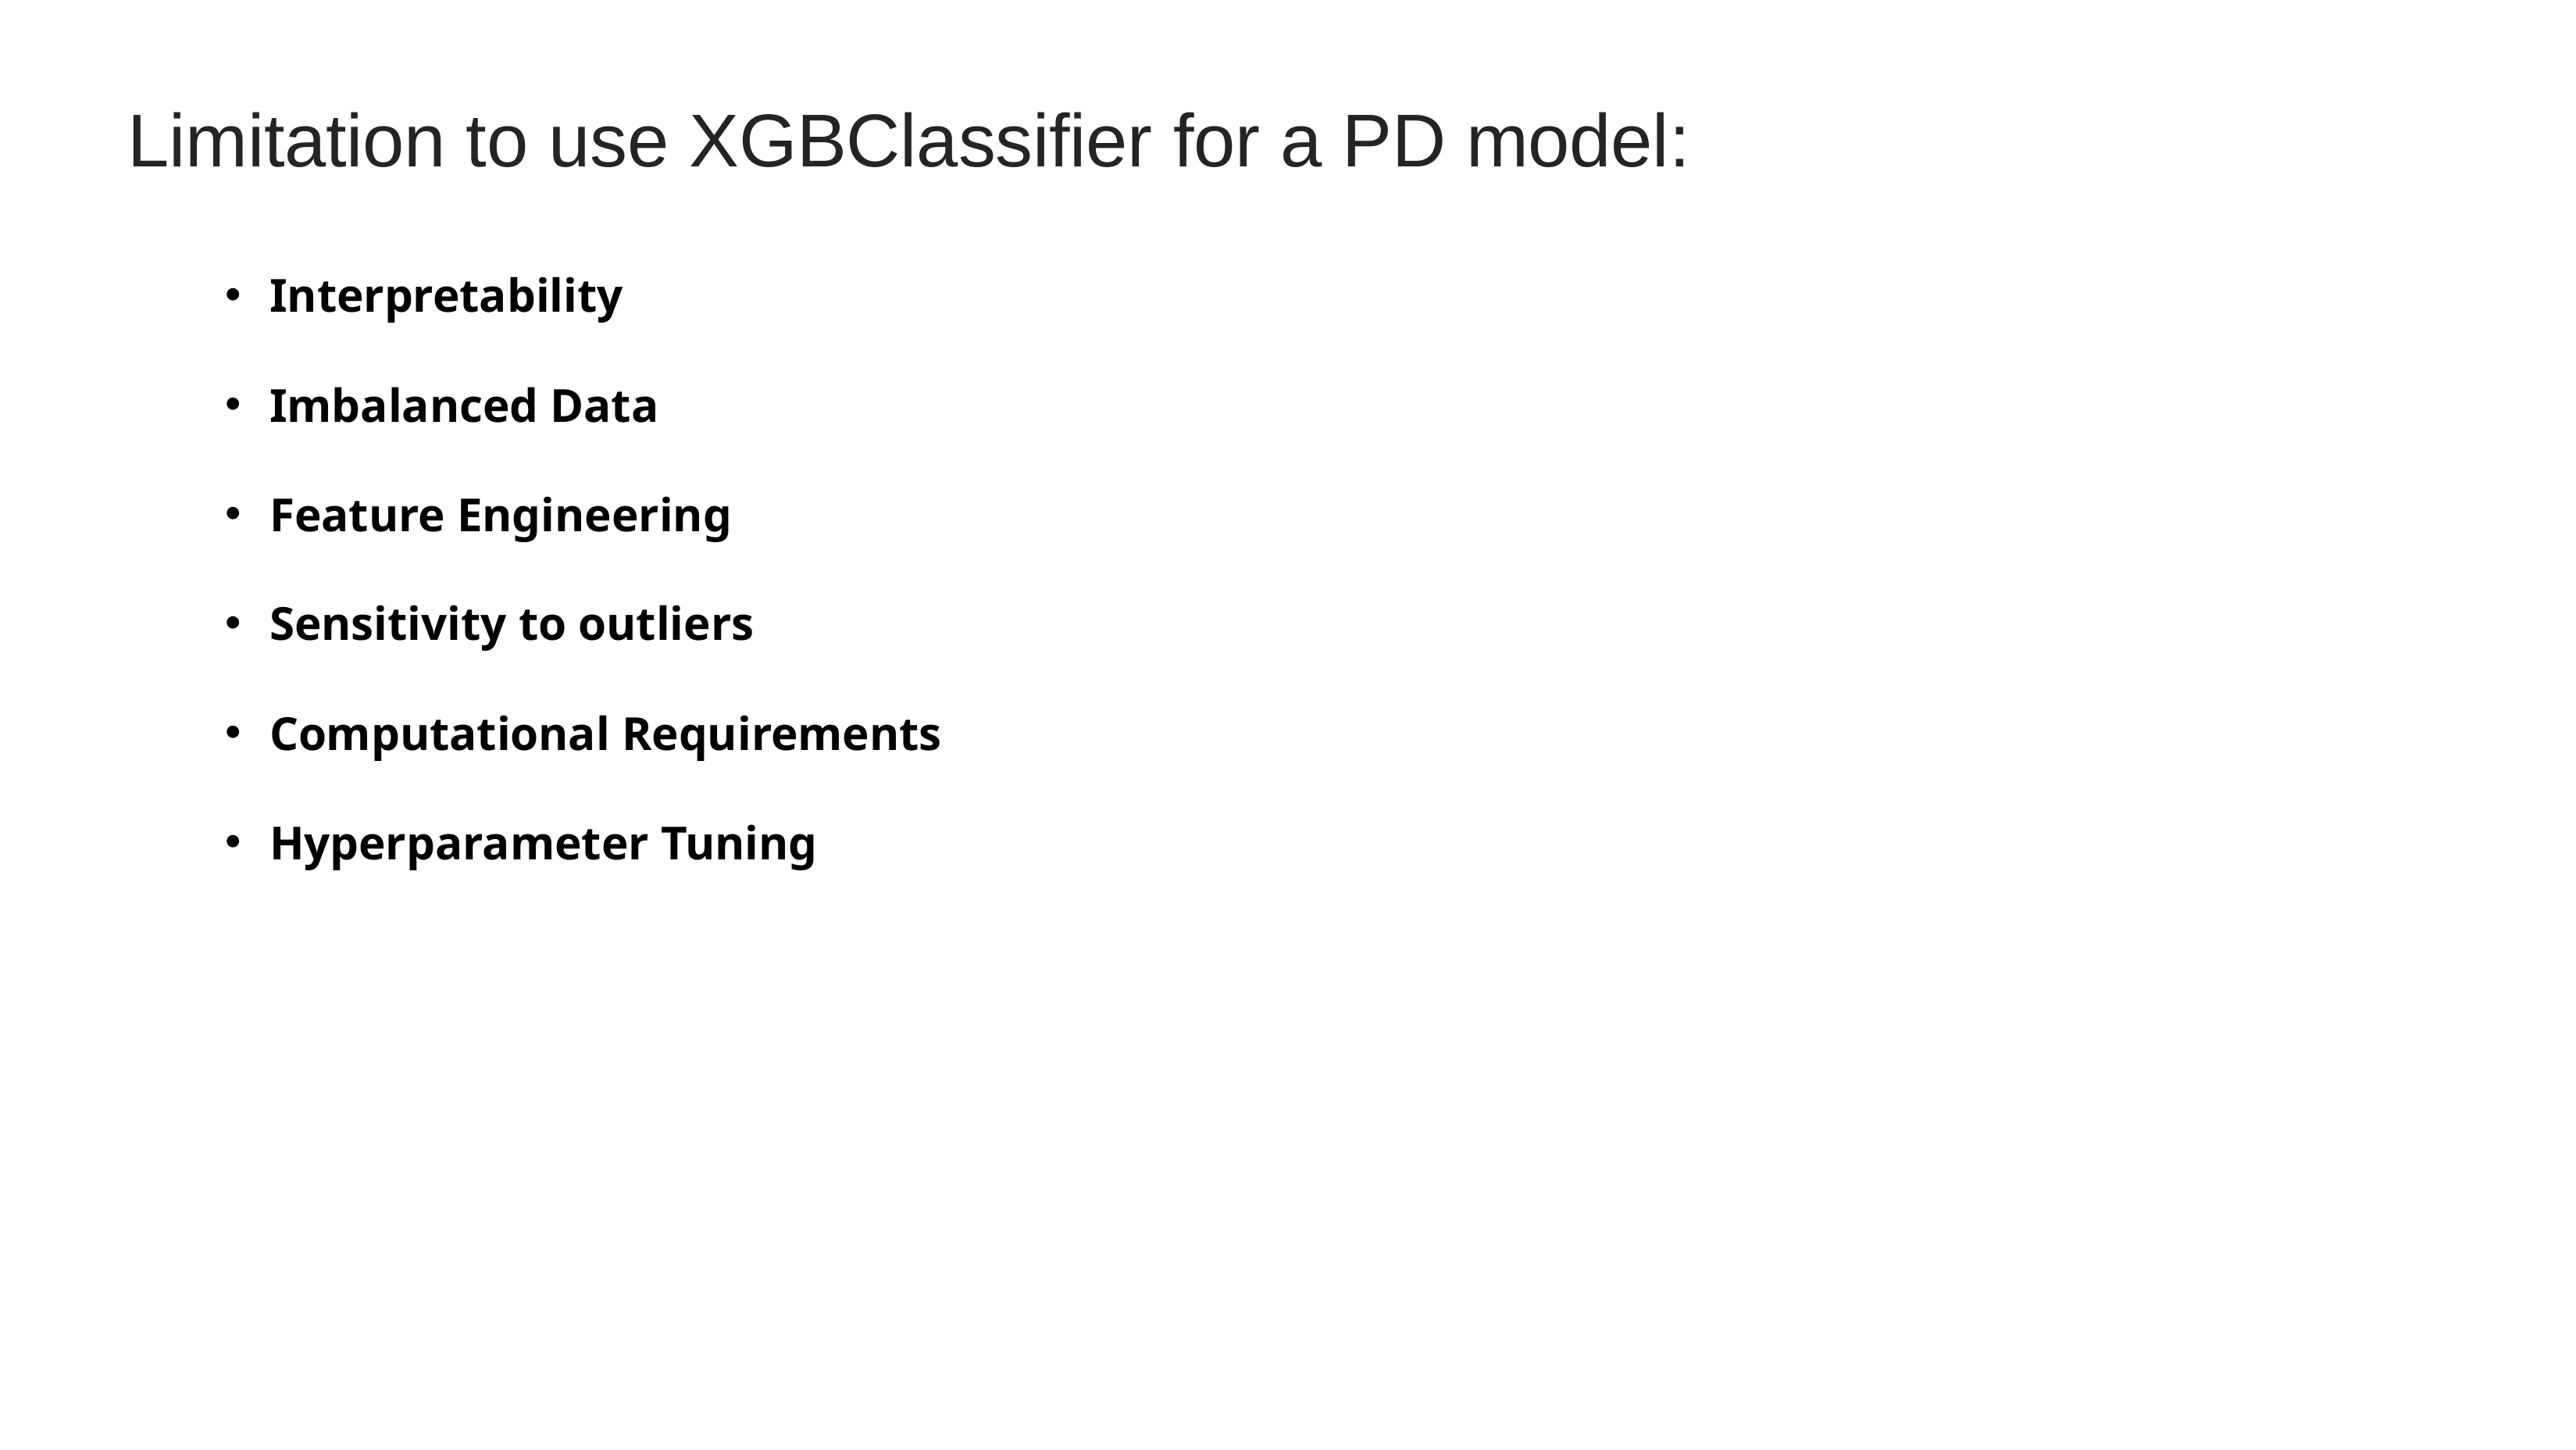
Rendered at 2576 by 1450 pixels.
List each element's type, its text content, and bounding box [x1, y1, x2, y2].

title Limitation to use XGBClassifier for a PD model: [126, 90, 2006, 334]
text_box Interpretability Imbalanced Data Feature Engineering Sensitivity to outliers Computational Requirements Hyperparameter Tuning [213, 261, 2323, 874]
